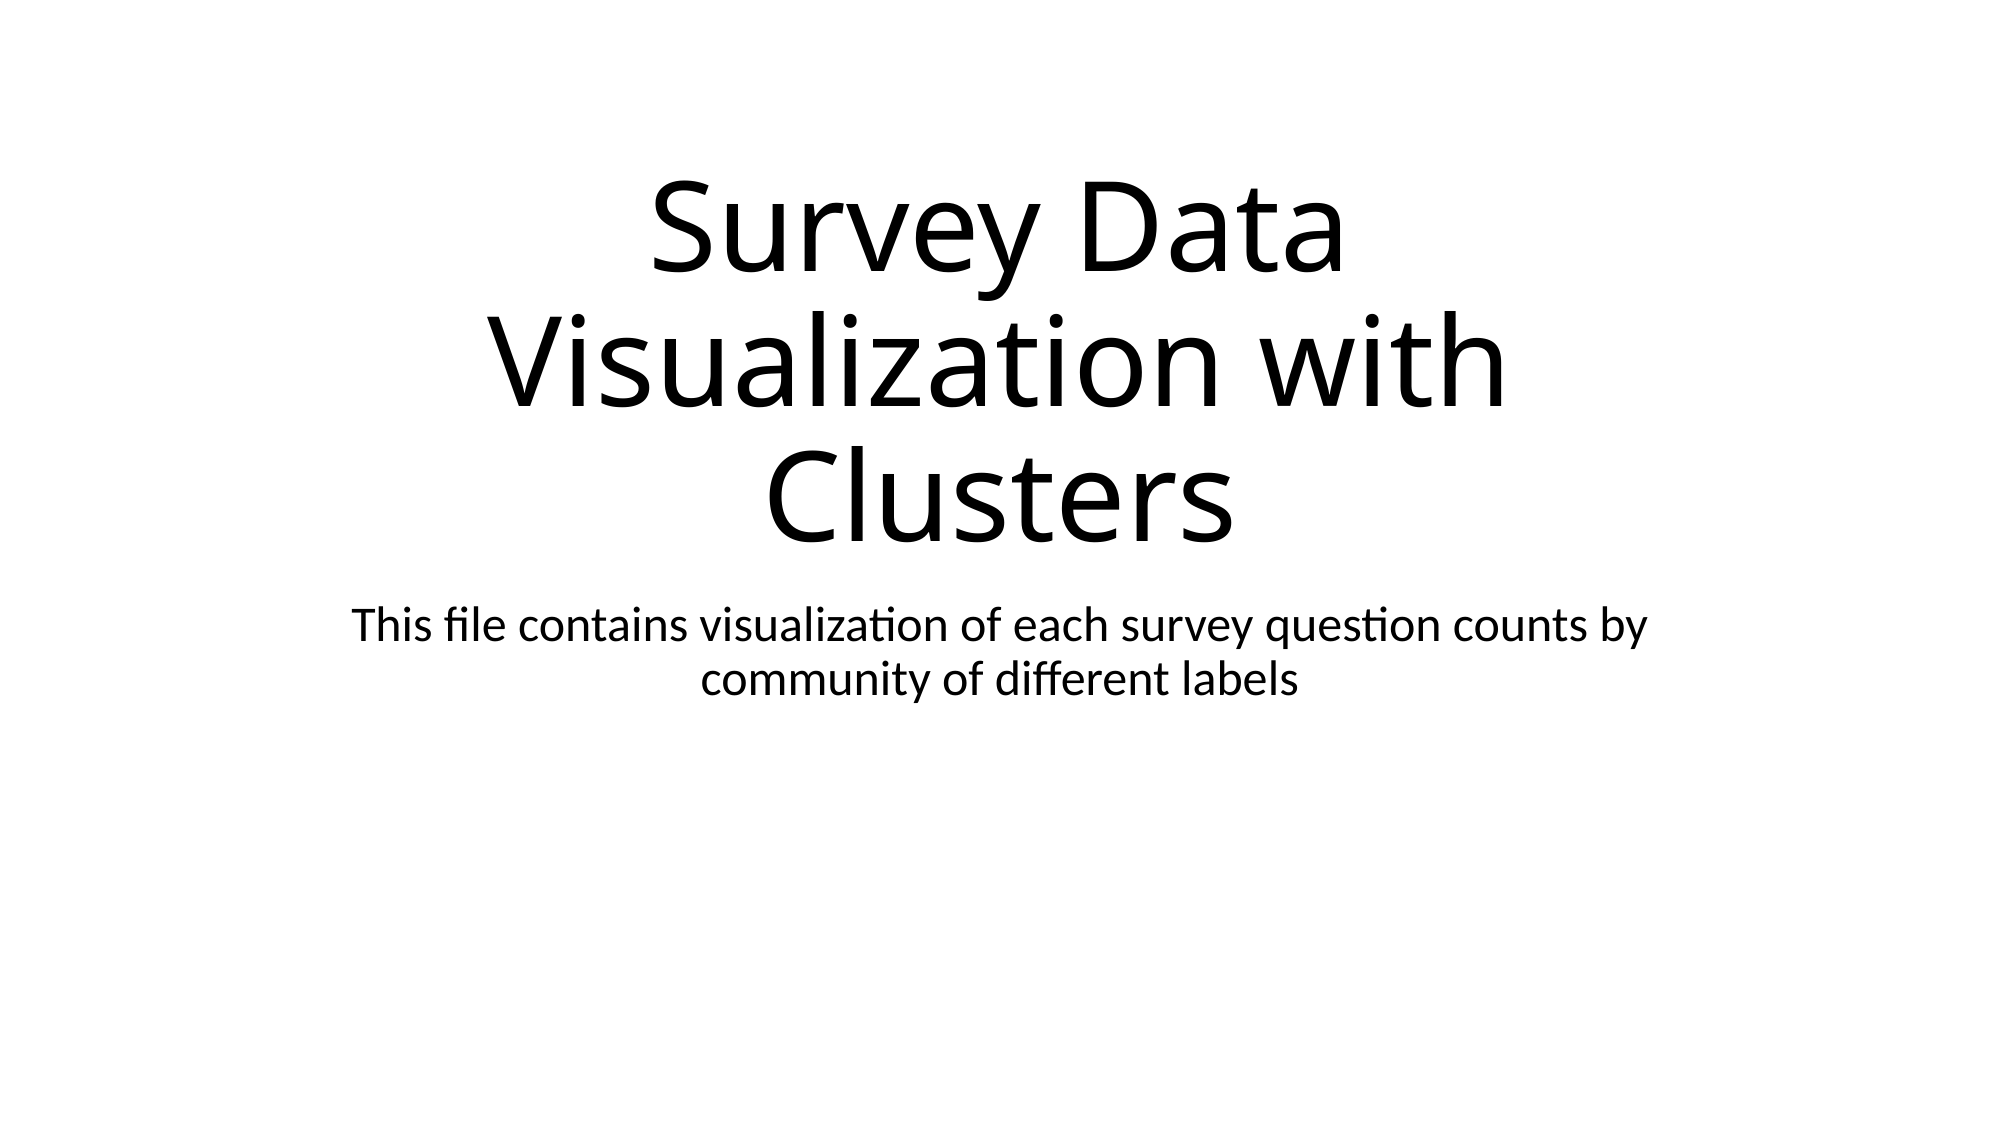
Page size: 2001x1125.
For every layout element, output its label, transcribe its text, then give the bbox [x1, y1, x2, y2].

subtitle This file contains visualization of each survey question counts by community of different labels [249, 590, 1750, 863]
title Survey Data Visualization with Clusters [249, 184, 1750, 576]
